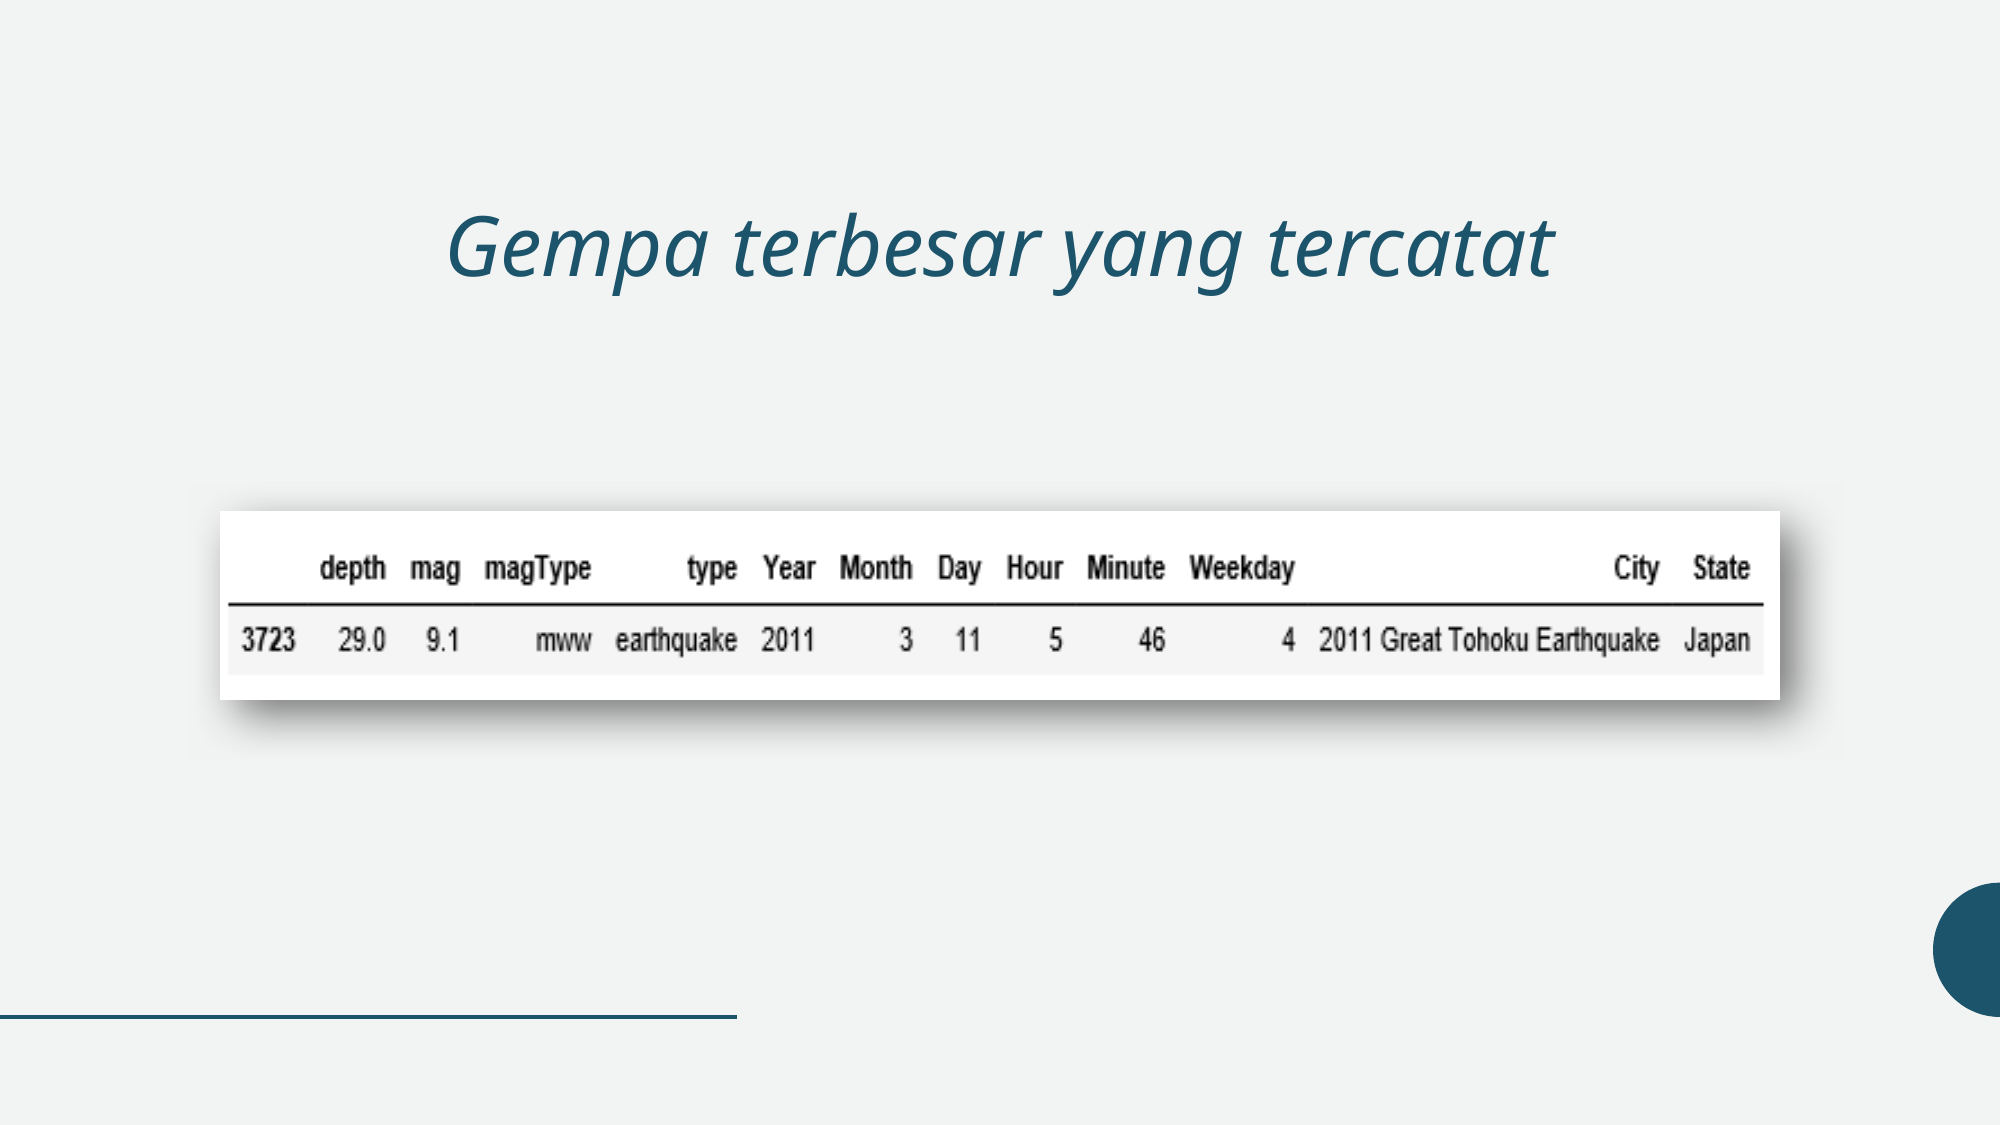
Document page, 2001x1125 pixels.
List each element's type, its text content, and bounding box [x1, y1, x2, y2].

picture [220, 511, 1780, 700]
title Gempa terbesar yang tercatat [137, 197, 1863, 415]
